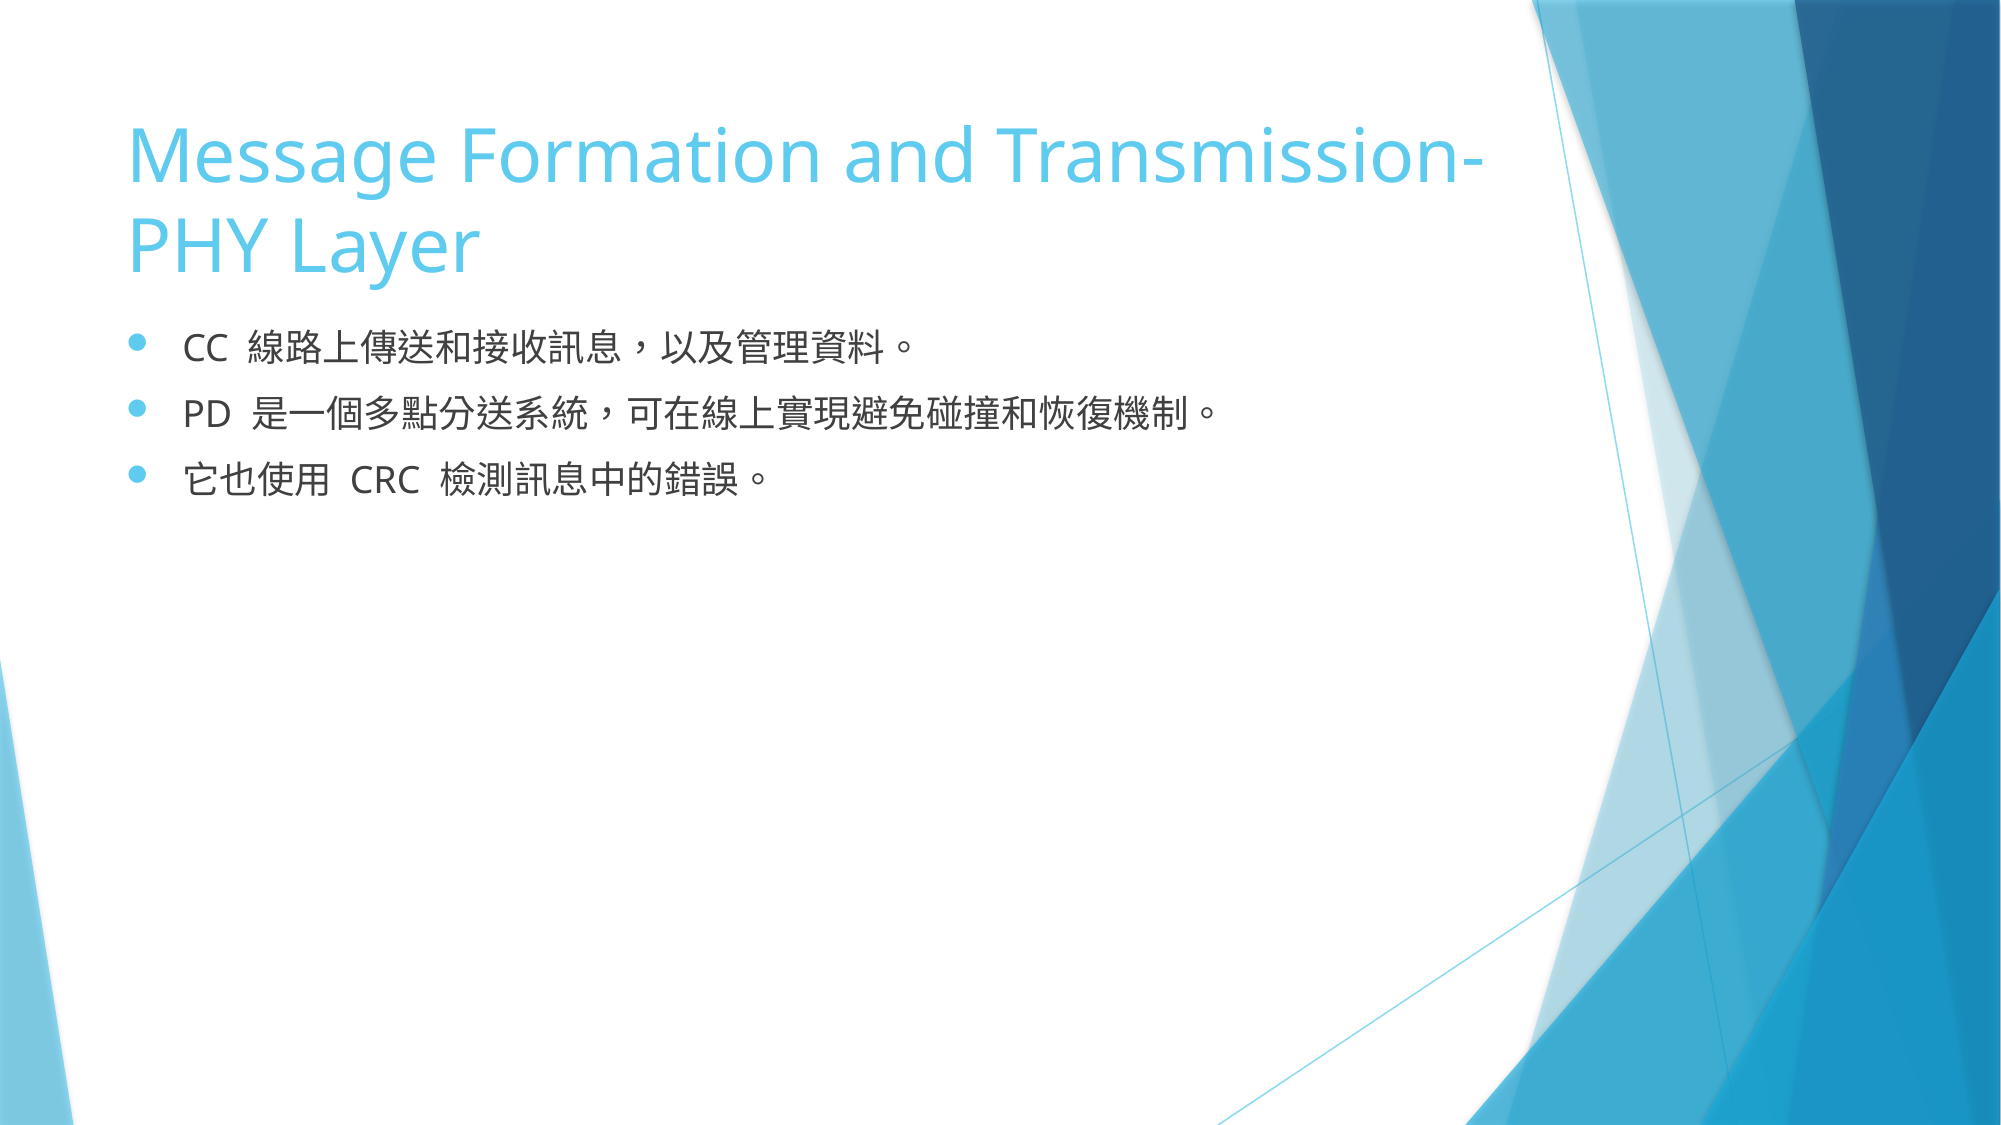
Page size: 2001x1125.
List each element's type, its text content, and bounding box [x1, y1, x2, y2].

list CC 線路上傳送和接收訊息，以及管理資料。 PD 是一個多點分送系統，可在線上實現避免碰撞和恢復機制。 它也使用 CRC 檢測訊息中的錯誤。 [111, 316, 1522, 954]
title Message Formation and Transmission-PHY Layer [111, 99, 1522, 316]
